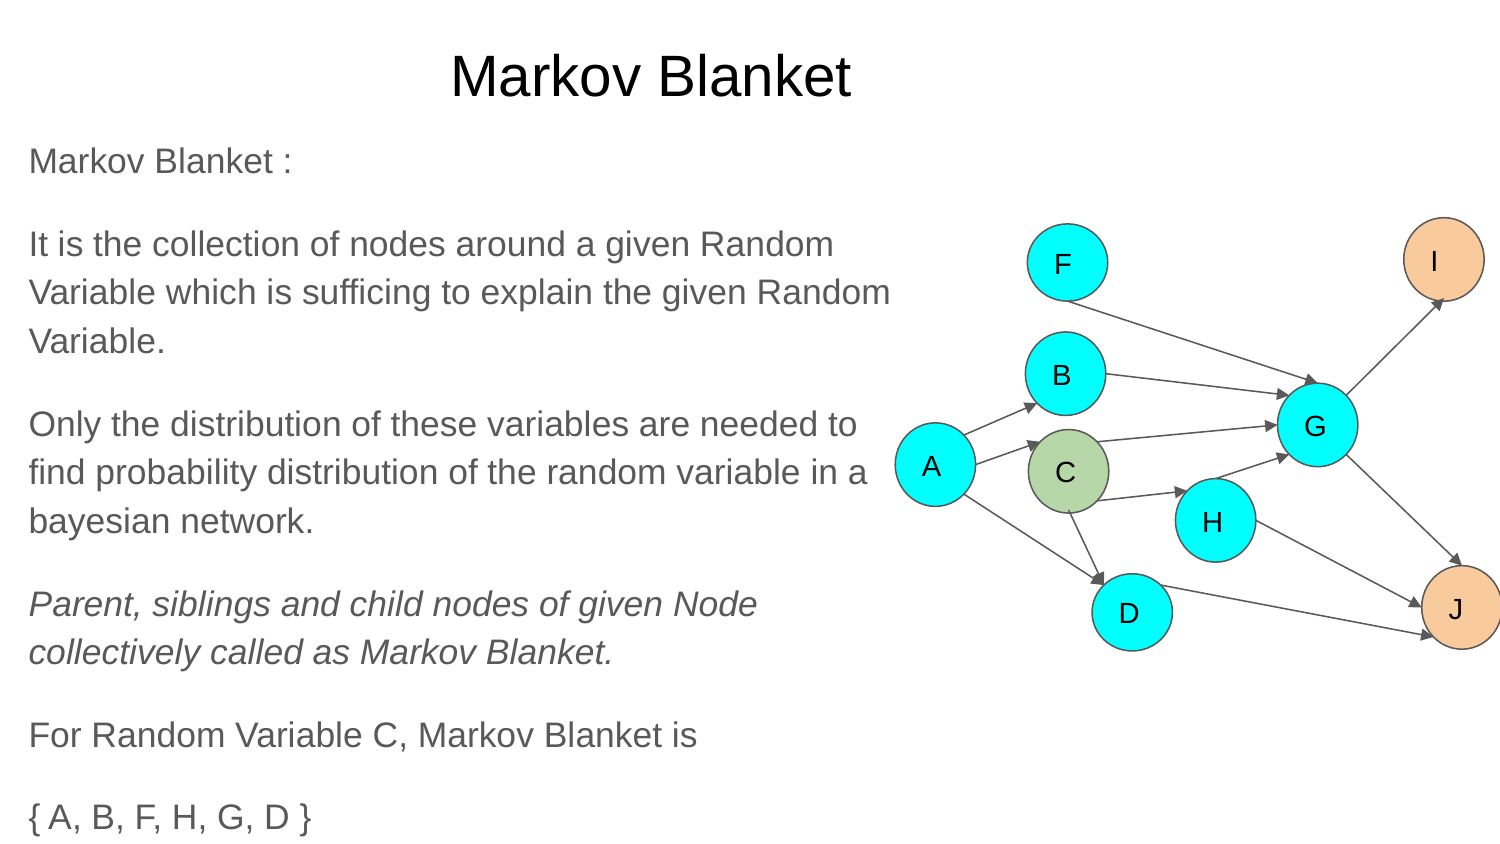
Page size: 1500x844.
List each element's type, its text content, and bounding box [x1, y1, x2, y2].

text_box G [1277, 383, 1358, 467]
text_box A [895, 422, 975, 507]
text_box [1345, 454, 1463, 566]
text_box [963, 493, 1105, 586]
list Markov Blanket : It is the collection of nodes around a given Random Variable which is sufficing to explain the given Random Variable. Only the distribution of these variables are needed to find probability distribution of the random variable in a bayesian network. Parent, siblings and child nodes of given Node collectively called as Markov Blanket. For Random Variable C, Markov Blanket is { A, B, F, H, G, D } [13, 116, 907, 750]
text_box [963, 402, 1038, 436]
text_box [1255, 520, 1422, 583]
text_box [975, 441, 1041, 465]
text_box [1160, 584, 1434, 638]
text_box J [1429, 566, 1500, 650]
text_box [1096, 424, 1278, 442]
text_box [1096, 490, 1188, 502]
text_box C [1028, 429, 1109, 492]
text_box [1105, 373, 1290, 396]
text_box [1345, 300, 1445, 396]
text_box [1215, 454, 1290, 479]
text_box D [1092, 573, 1160, 651]
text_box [1067, 300, 1318, 384]
title Markov Blanket [51, 23, 1449, 117]
text_box I [1403, 217, 1485, 302]
text_box B [1025, 332, 1100, 416]
text_box F [1027, 223, 1108, 301]
text_box H [1175, 479, 1256, 563]
